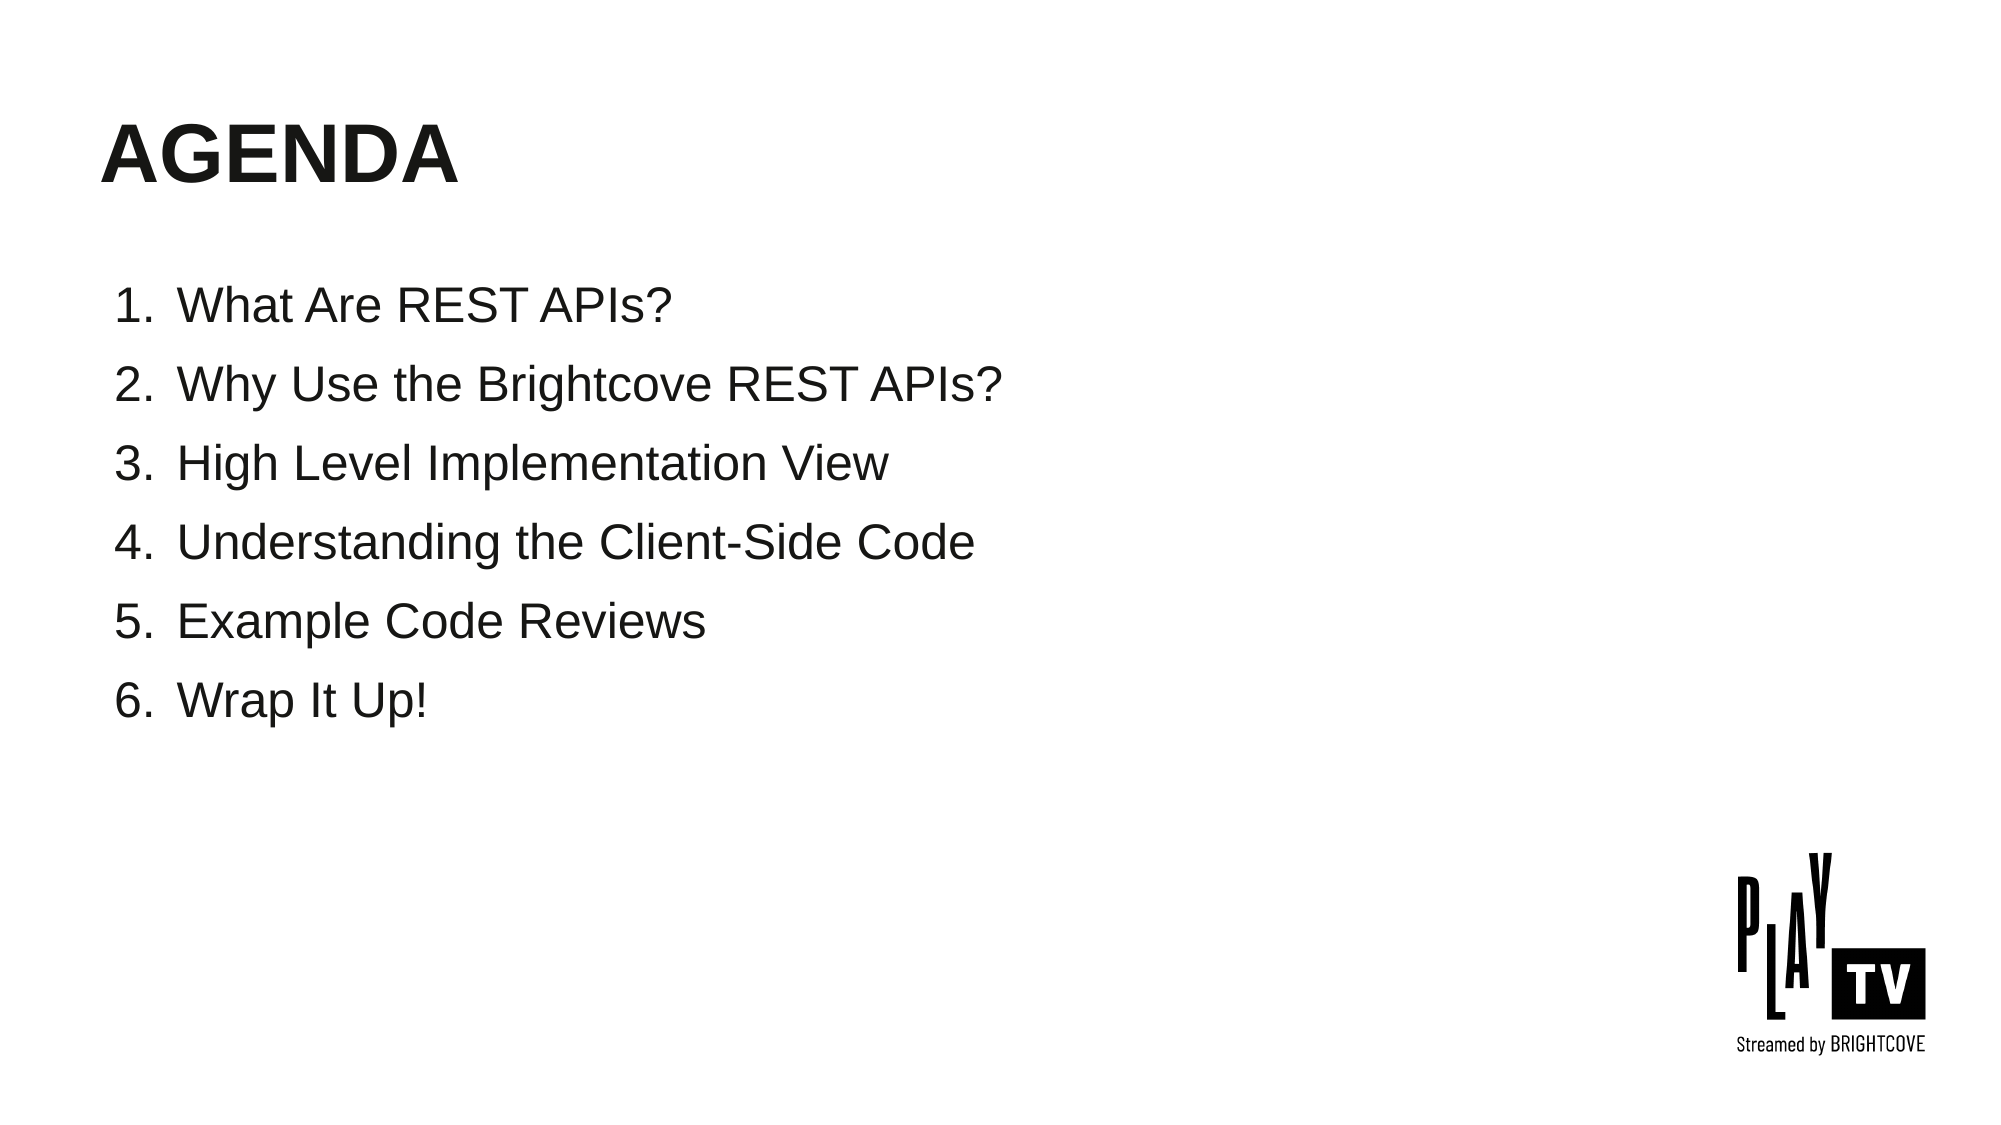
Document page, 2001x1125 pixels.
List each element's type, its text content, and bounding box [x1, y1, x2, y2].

list What Are REST APIs? Why Use the Brightcove REST APIs? High Level Implementation View Understanding the Client-Side Code Example Code Reviews Wrap It Up! [101, 279, 1900, 873]
title AGENDA [99, 110, 1900, 250]
picture [1681, 804, 1982, 1104]
